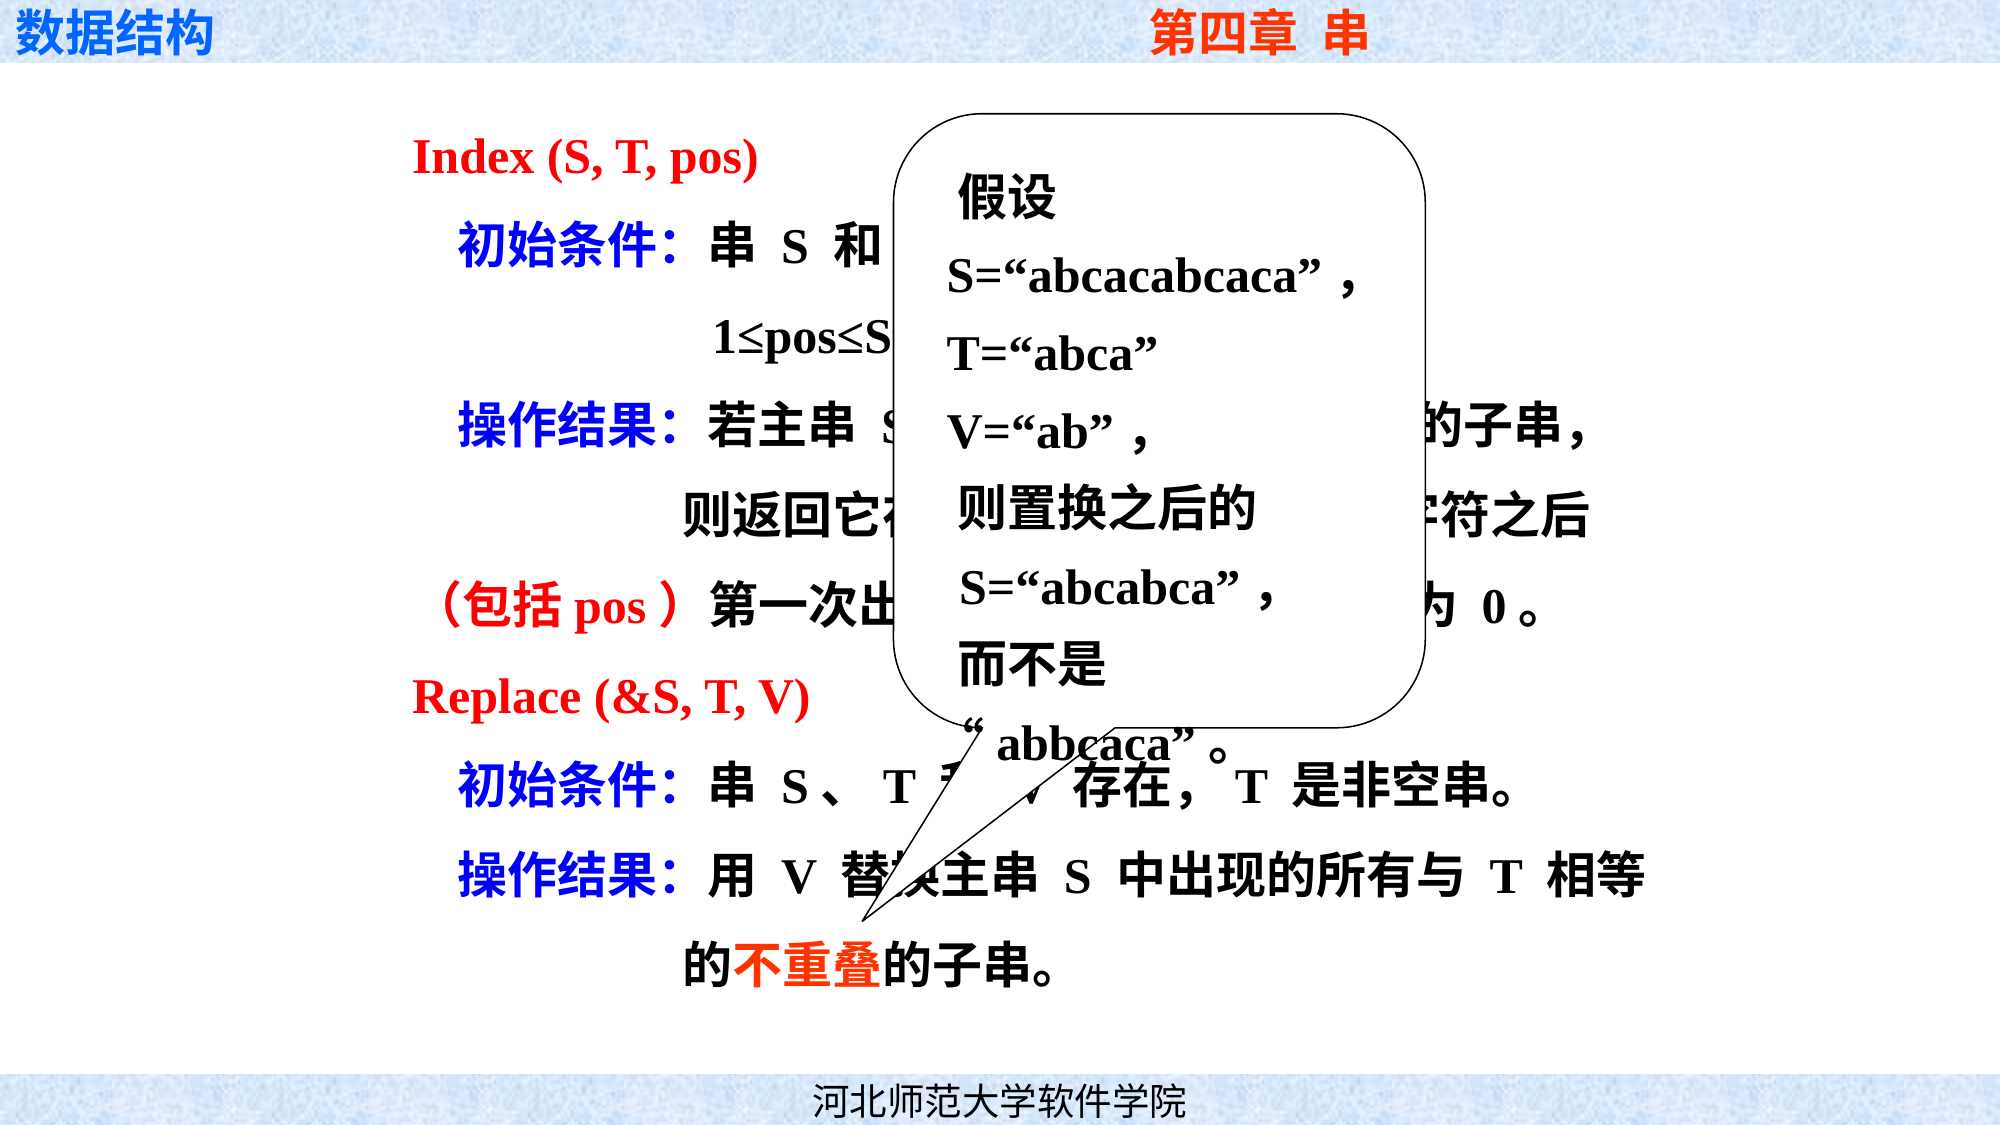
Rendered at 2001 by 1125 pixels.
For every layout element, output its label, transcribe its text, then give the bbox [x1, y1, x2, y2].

picture [0, 0, 2000, 63]
text_box 假设 S=“abcacabcaca”， T=“abca” V=“ab”， 则置换之后的 S=“abcabca”， 而不是 “abbcaca”。 [862, 113, 1426, 922]
text_box Index (S, T, pos) 初始条件：串 S 和 T 存在，T 是非空串， 1≤pos≤StrLength(S)。 操作结果：若主串 S 中存在和串 T 值相同的子串， 则返回它在主串 S 中第 pos 个字符之后（包括pos）第一次出现的位置；否则函数值为 0。 Replace (&S, T, V) 初始条件：串 S、T 和 V 存在，T 是非空串。 操作结果：用 V 替换主串 S 中出现的所有与 T 相等 的不重叠的子串。 [397, 85, 1686, 1001]
picture [0, 1074, 2000, 1125]
